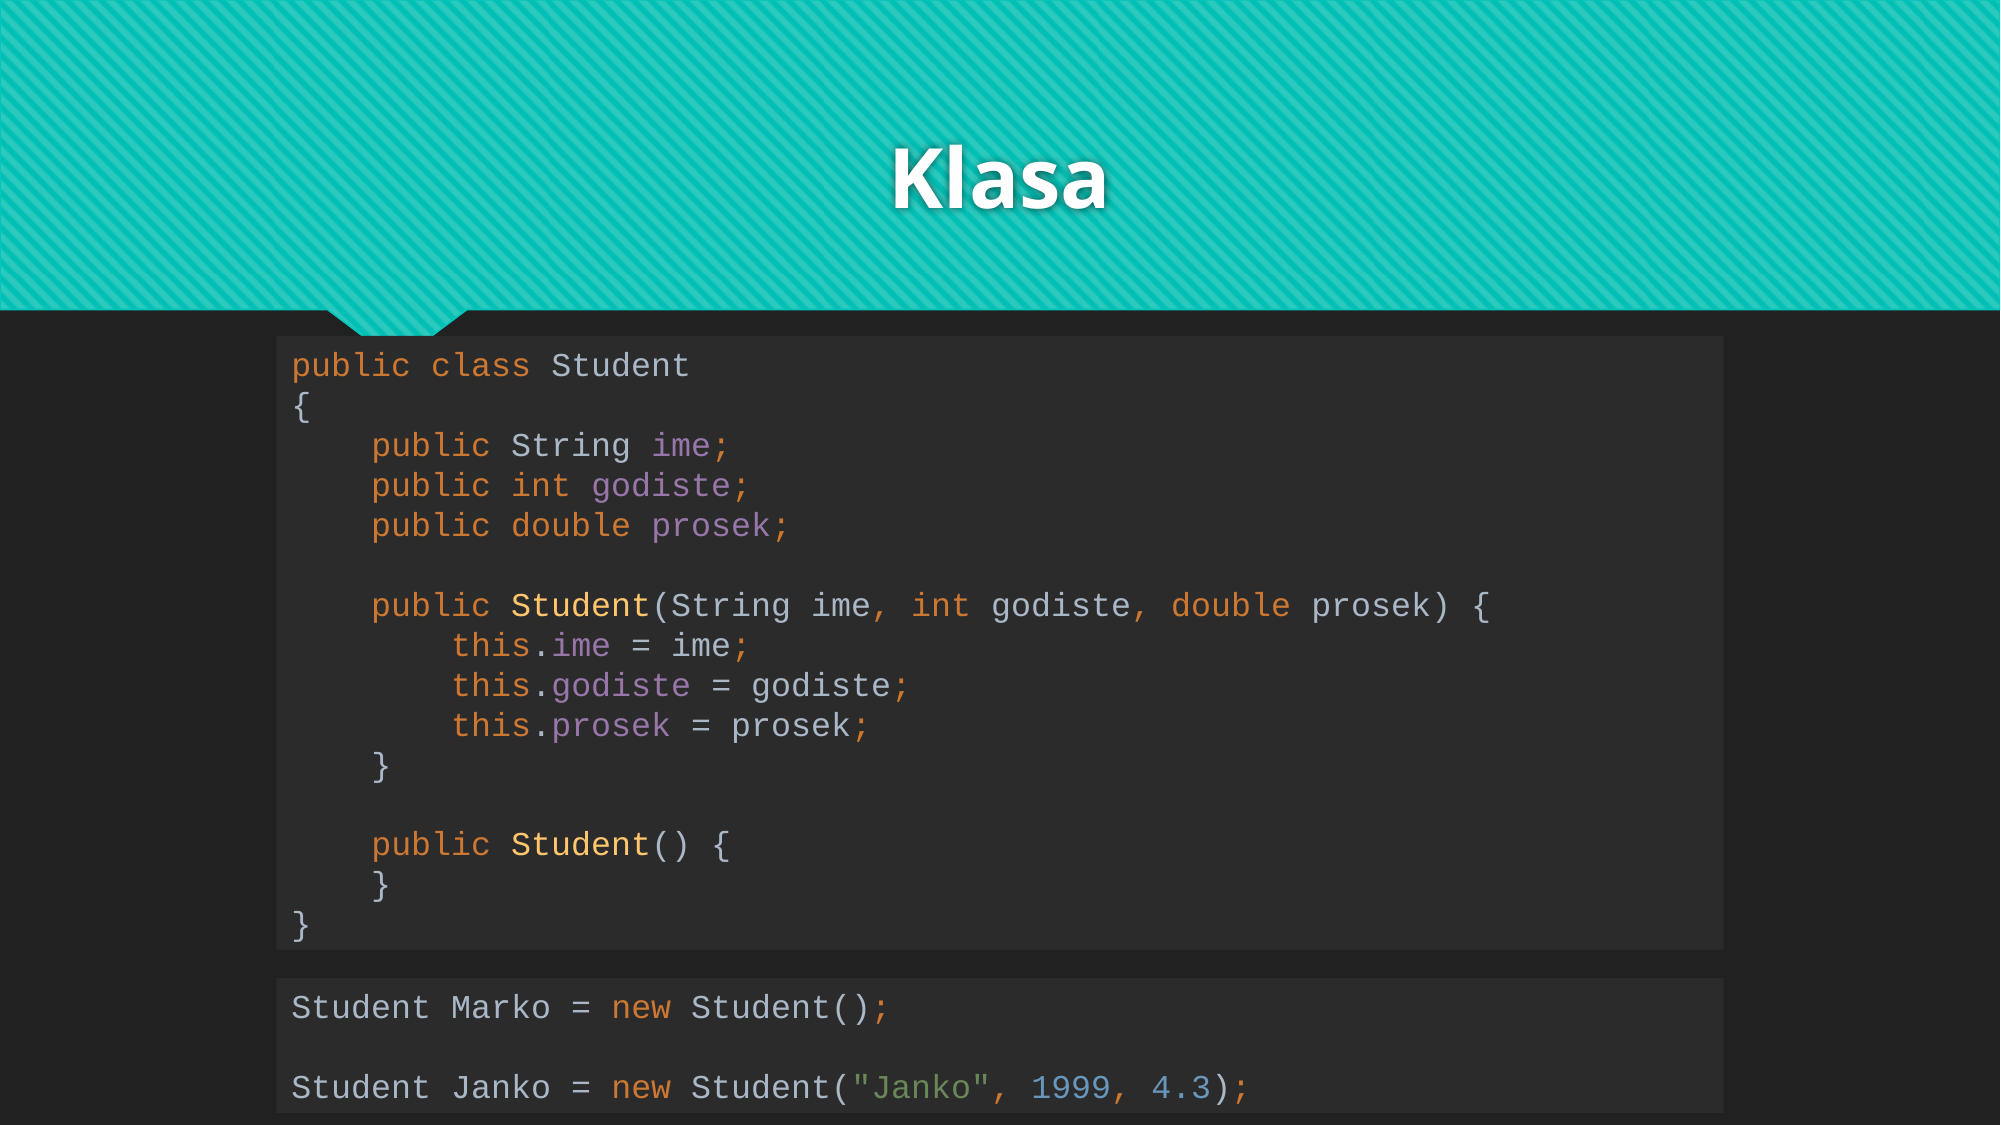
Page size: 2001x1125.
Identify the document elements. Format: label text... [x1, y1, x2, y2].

title Klasa [132, 73, 1868, 233]
text_box Student Marko = new Student(); Student Janko = new Student("Janko", 1999, 4.3); [276, 978, 1724, 1113]
text_box public class Student { public String ime; public int godiste; public double prosek; public Student(String ime, int godiste, double prosek) { this.ime = ime; this.godiste = godiste; this.prosek = prosek; } public Student() { } } [276, 335, 1724, 950]
